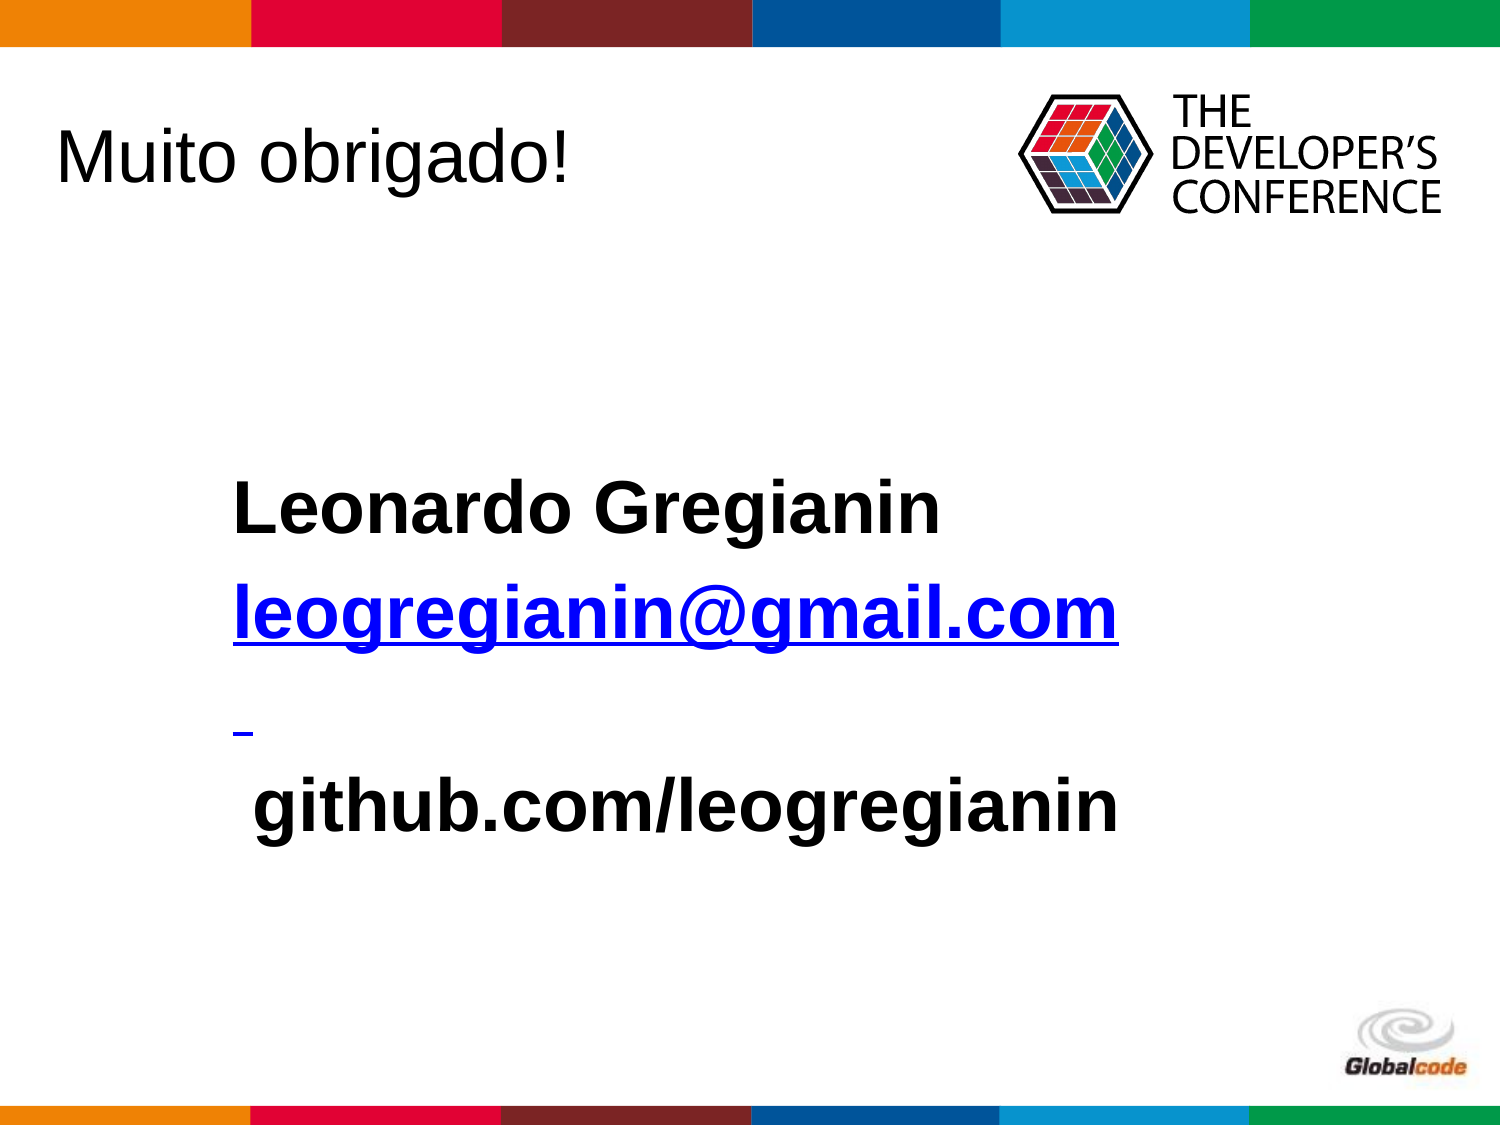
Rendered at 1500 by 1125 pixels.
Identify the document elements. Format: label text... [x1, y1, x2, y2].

text_box Leonardo Gregianin leogregianin@gmail.com github.com/leogregianin [230, 444, 1124, 758]
picture [1328, 964, 1486, 1105]
title Muito obrigado! [53, 107, 1447, 296]
picture [998, 75, 1459, 232]
